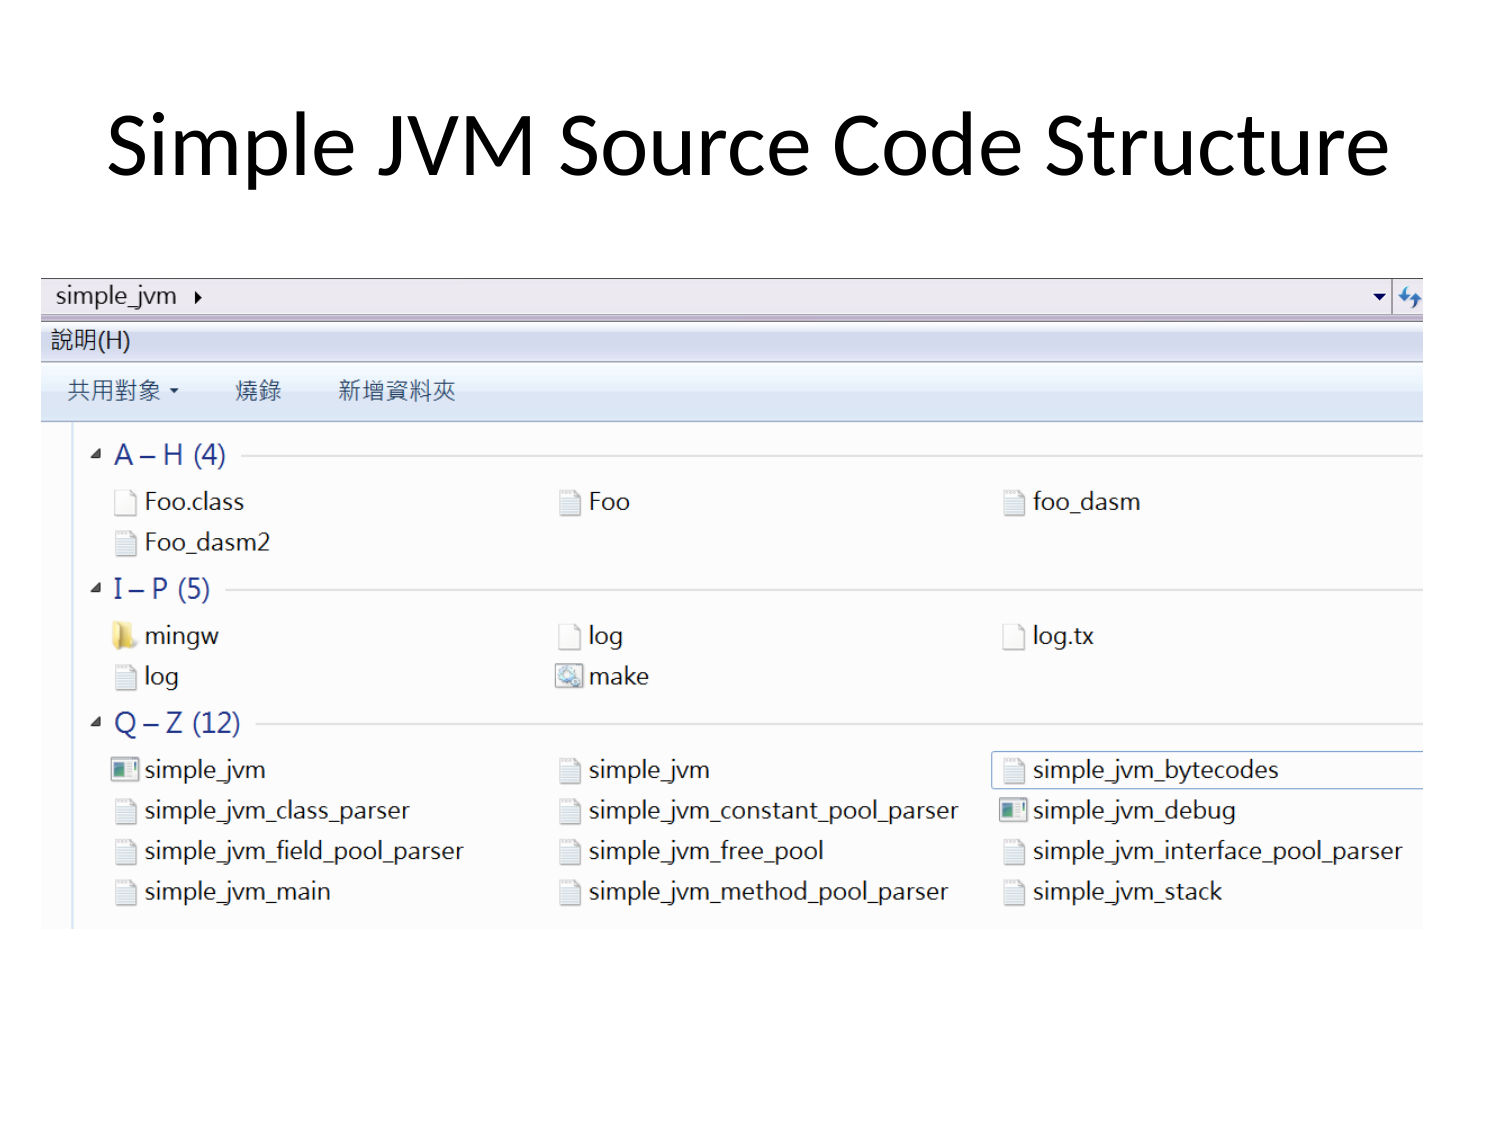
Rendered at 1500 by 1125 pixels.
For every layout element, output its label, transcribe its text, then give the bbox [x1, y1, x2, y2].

title Simple JVM Source Code Structure [75, 45, 1425, 233]
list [40, 278, 1423, 929]
